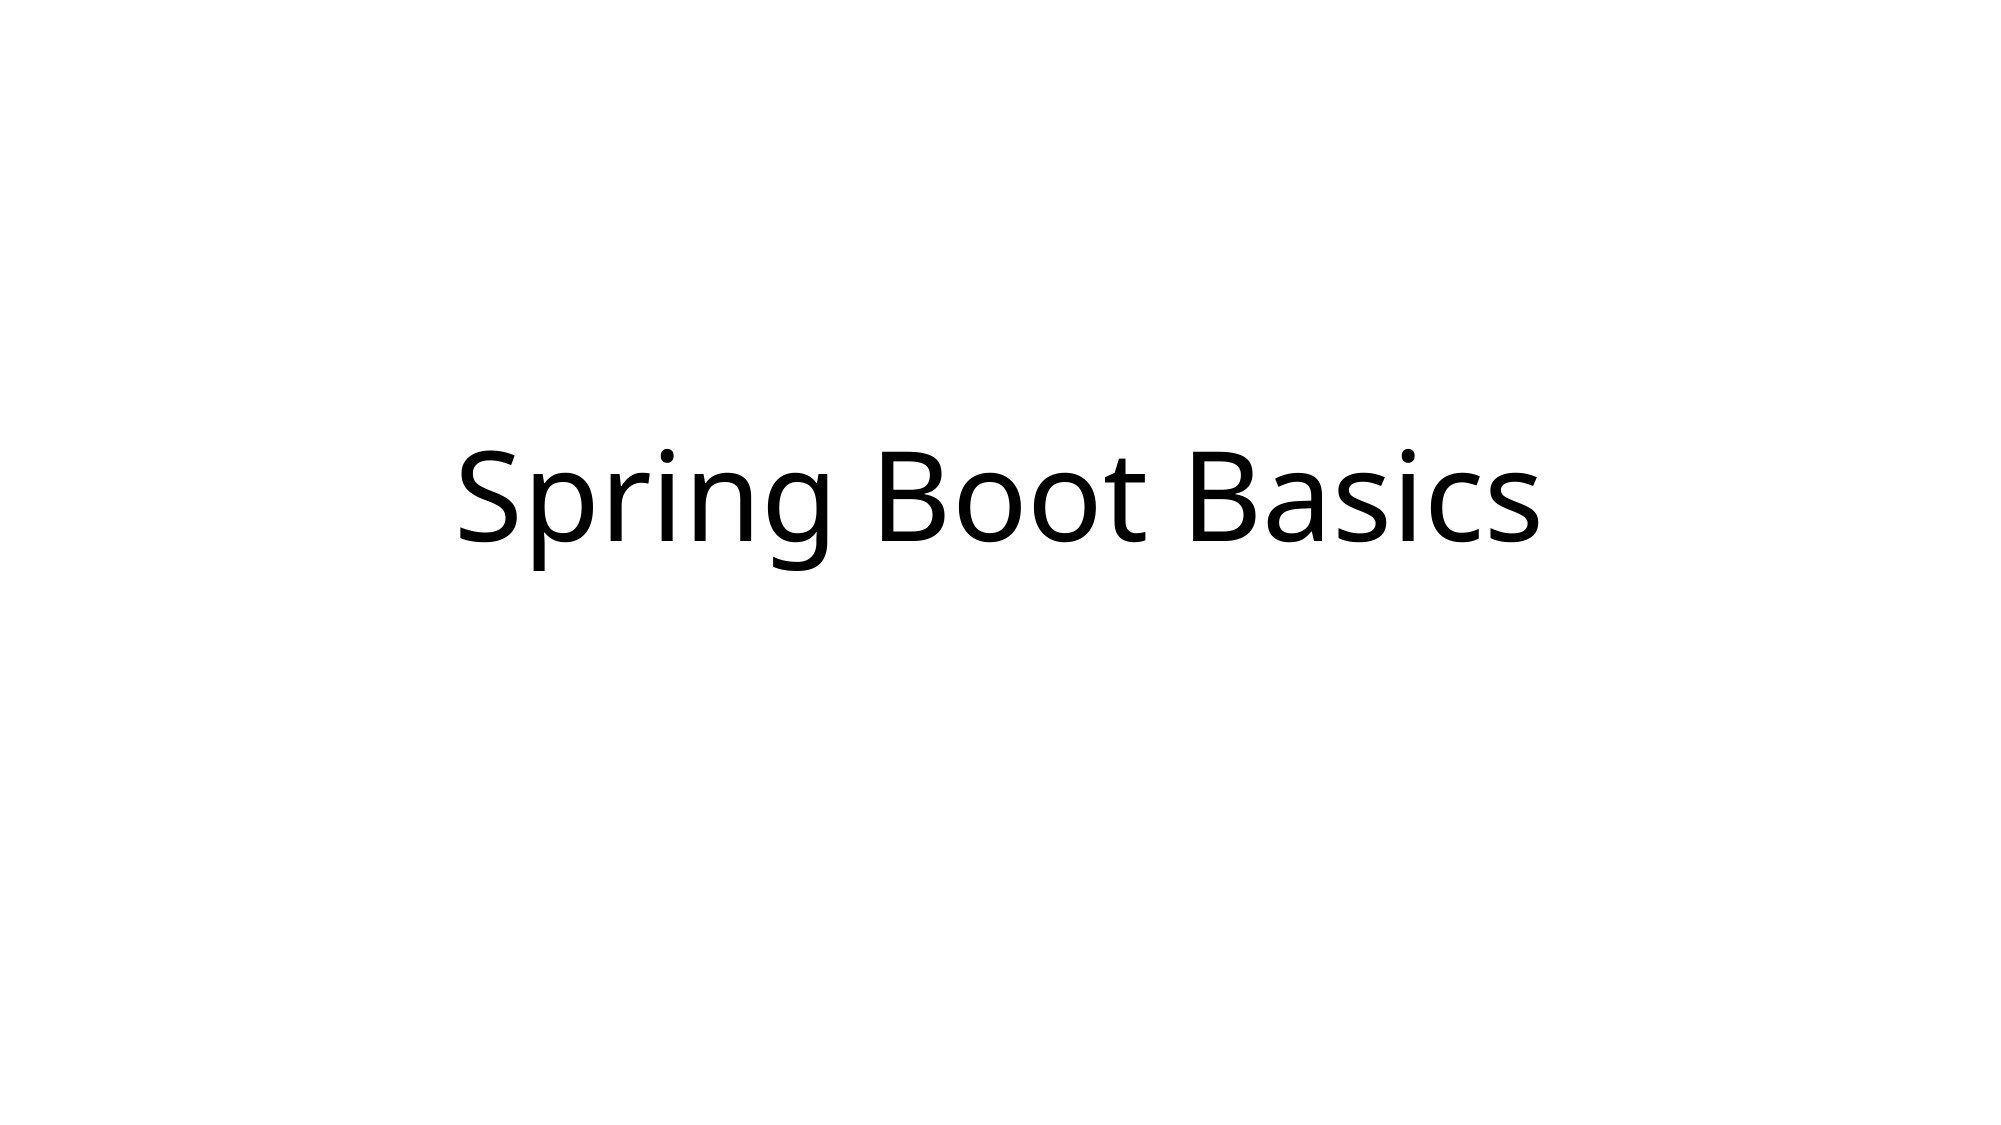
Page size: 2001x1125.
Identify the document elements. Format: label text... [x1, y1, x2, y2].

title Spring Boot Basics [249, 184, 1750, 576]
